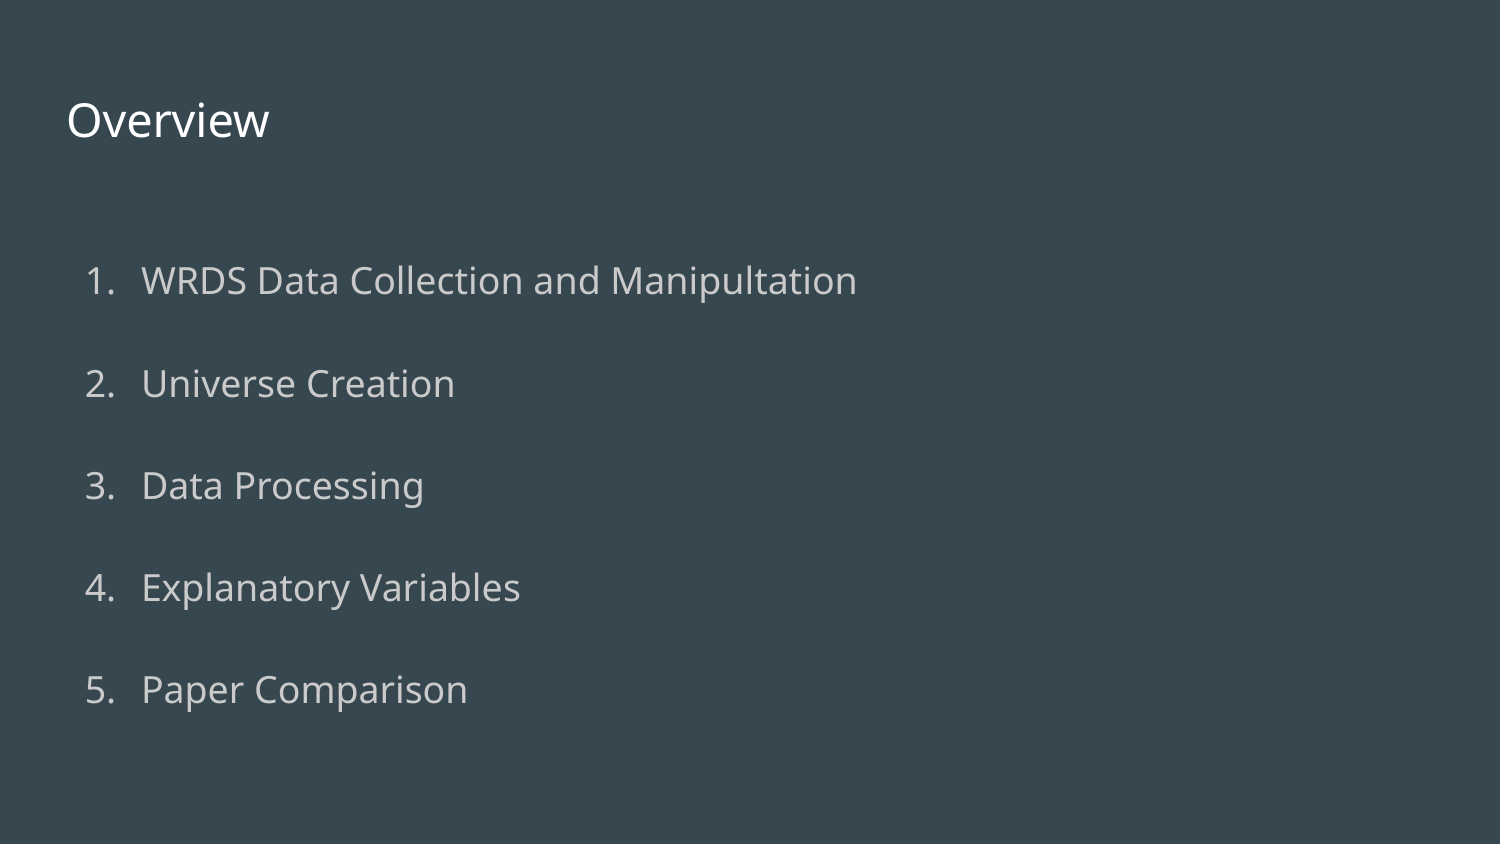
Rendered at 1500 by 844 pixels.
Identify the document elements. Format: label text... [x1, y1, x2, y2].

title Overview [51, 72, 1449, 167]
list WRDS Data Collection and Manipultation Universe Creation Data Processing Explanatory Variables Paper Comparison [51, 189, 1449, 750]
